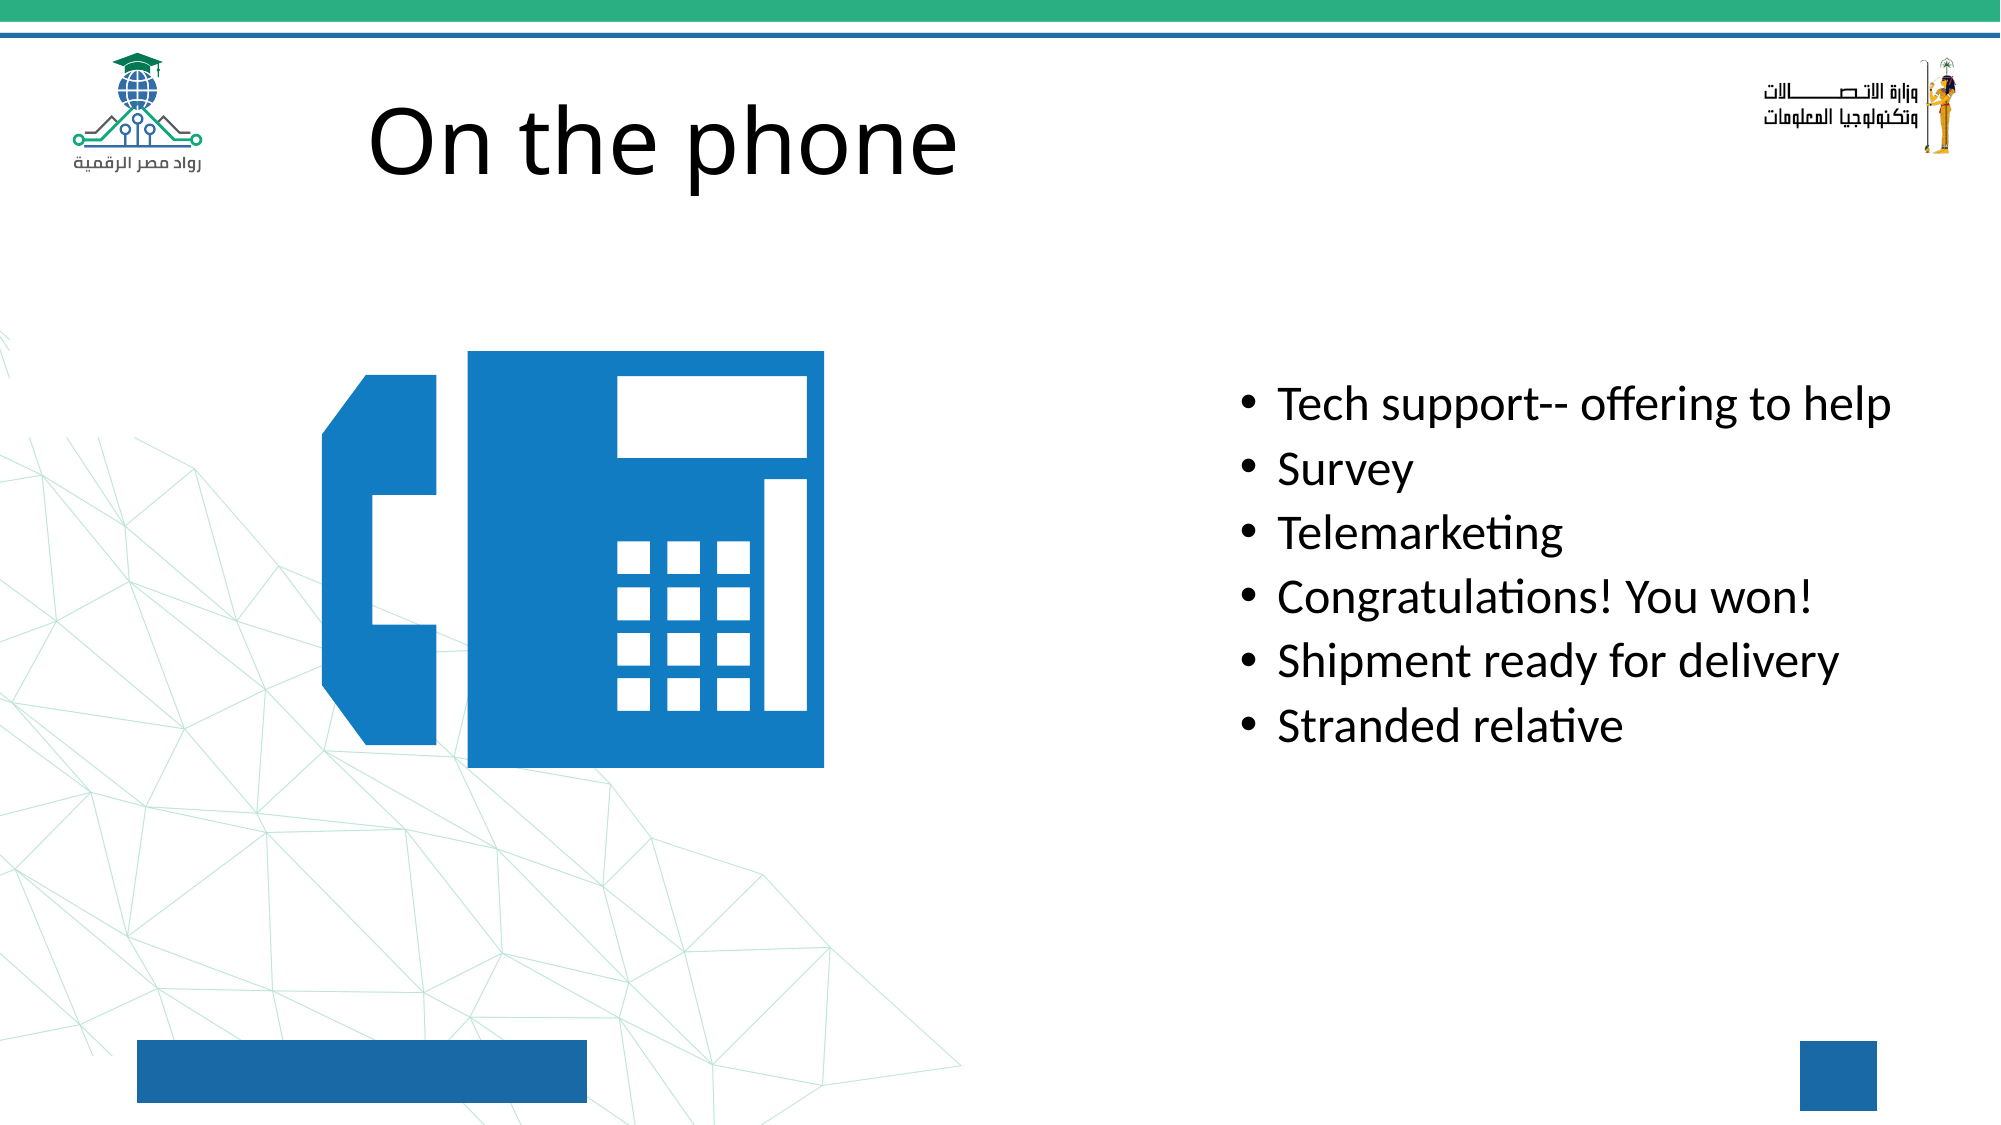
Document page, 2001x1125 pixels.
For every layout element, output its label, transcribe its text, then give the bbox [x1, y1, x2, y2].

title On the phone [351, 36, 2000, 255]
picture [0, 0, 2000, 1125]
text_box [321, 350, 825, 768]
list Tech support-- offering to help Survey Telemarketing Congratulations! You won! Shipment ready for delivery Stranded relative [1149, 299, 2000, 1014]
